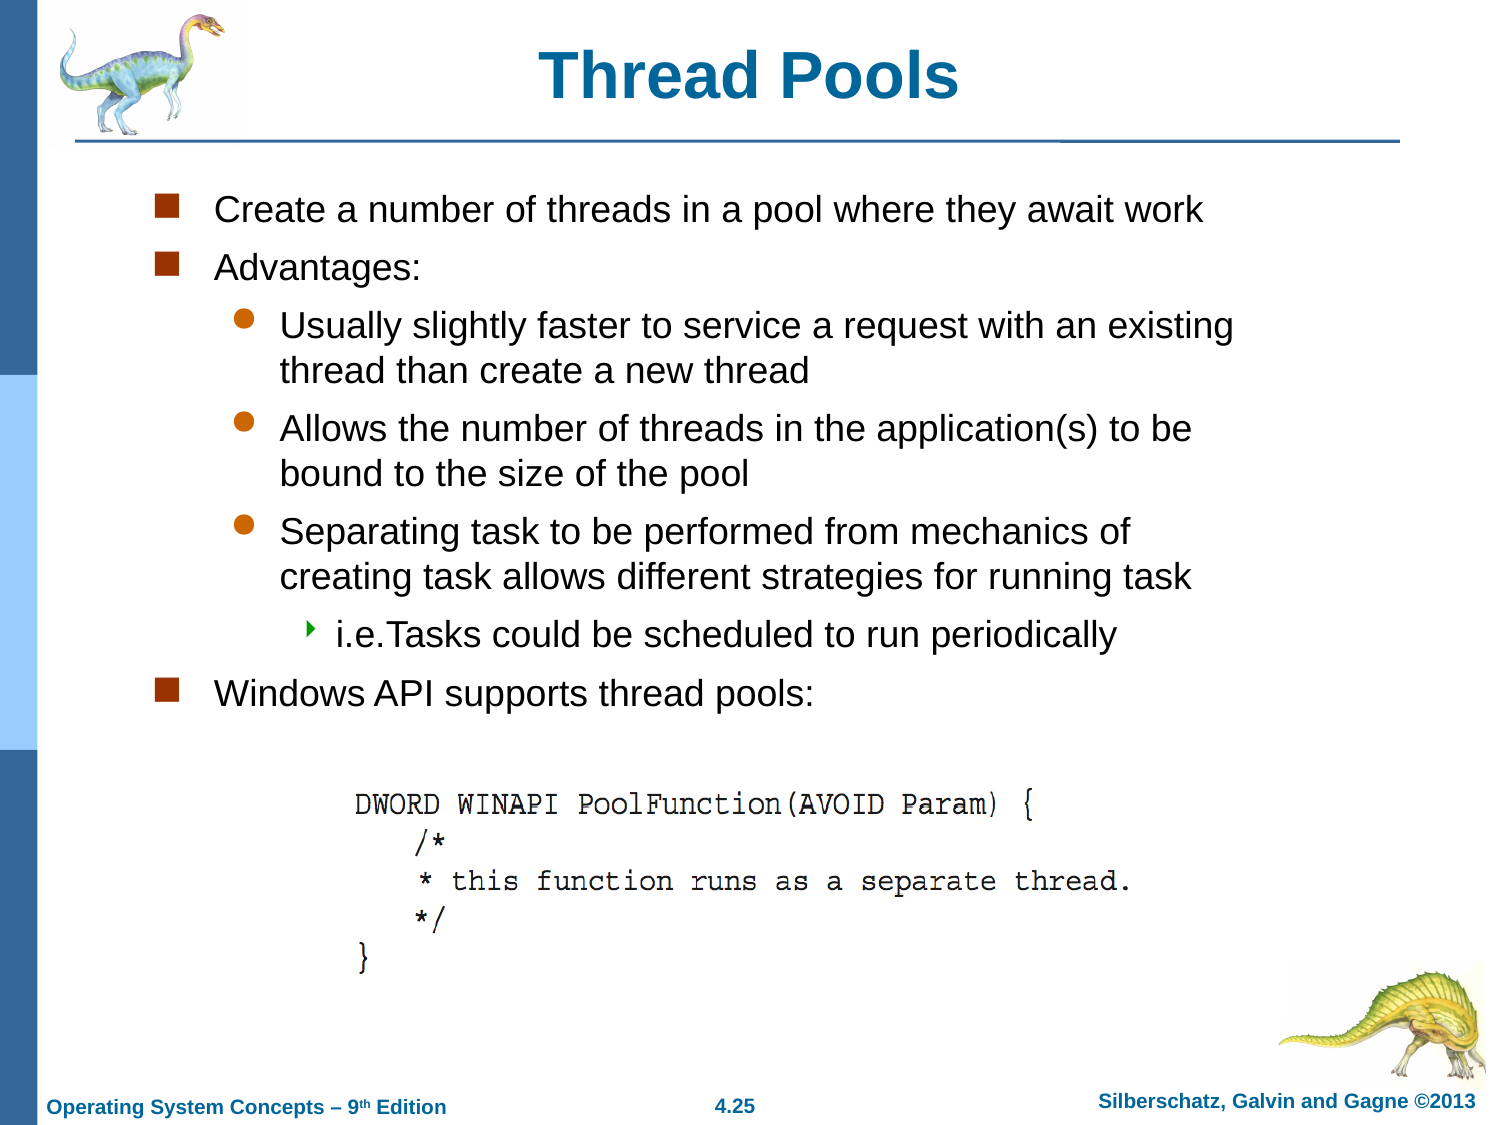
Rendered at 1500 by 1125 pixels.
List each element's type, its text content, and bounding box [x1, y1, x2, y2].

list Create a number of threads in a pool where they await work Advantages: Usually slightly faster to service a request with an existing thread than create a new thread Allows the number of threads in the application(s) to be bound to the size of the pool Separating task to be performed from mechanics of creating task allows different strategies for running task i.e.Tasks could be scheduled to run periodically Windows API supports thread pools: [142, 177, 1273, 912]
picture [46, 0, 243, 149]
picture [231, 777, 1486, 1090]
title Thread Pools [75, 24, 1425, 120]
